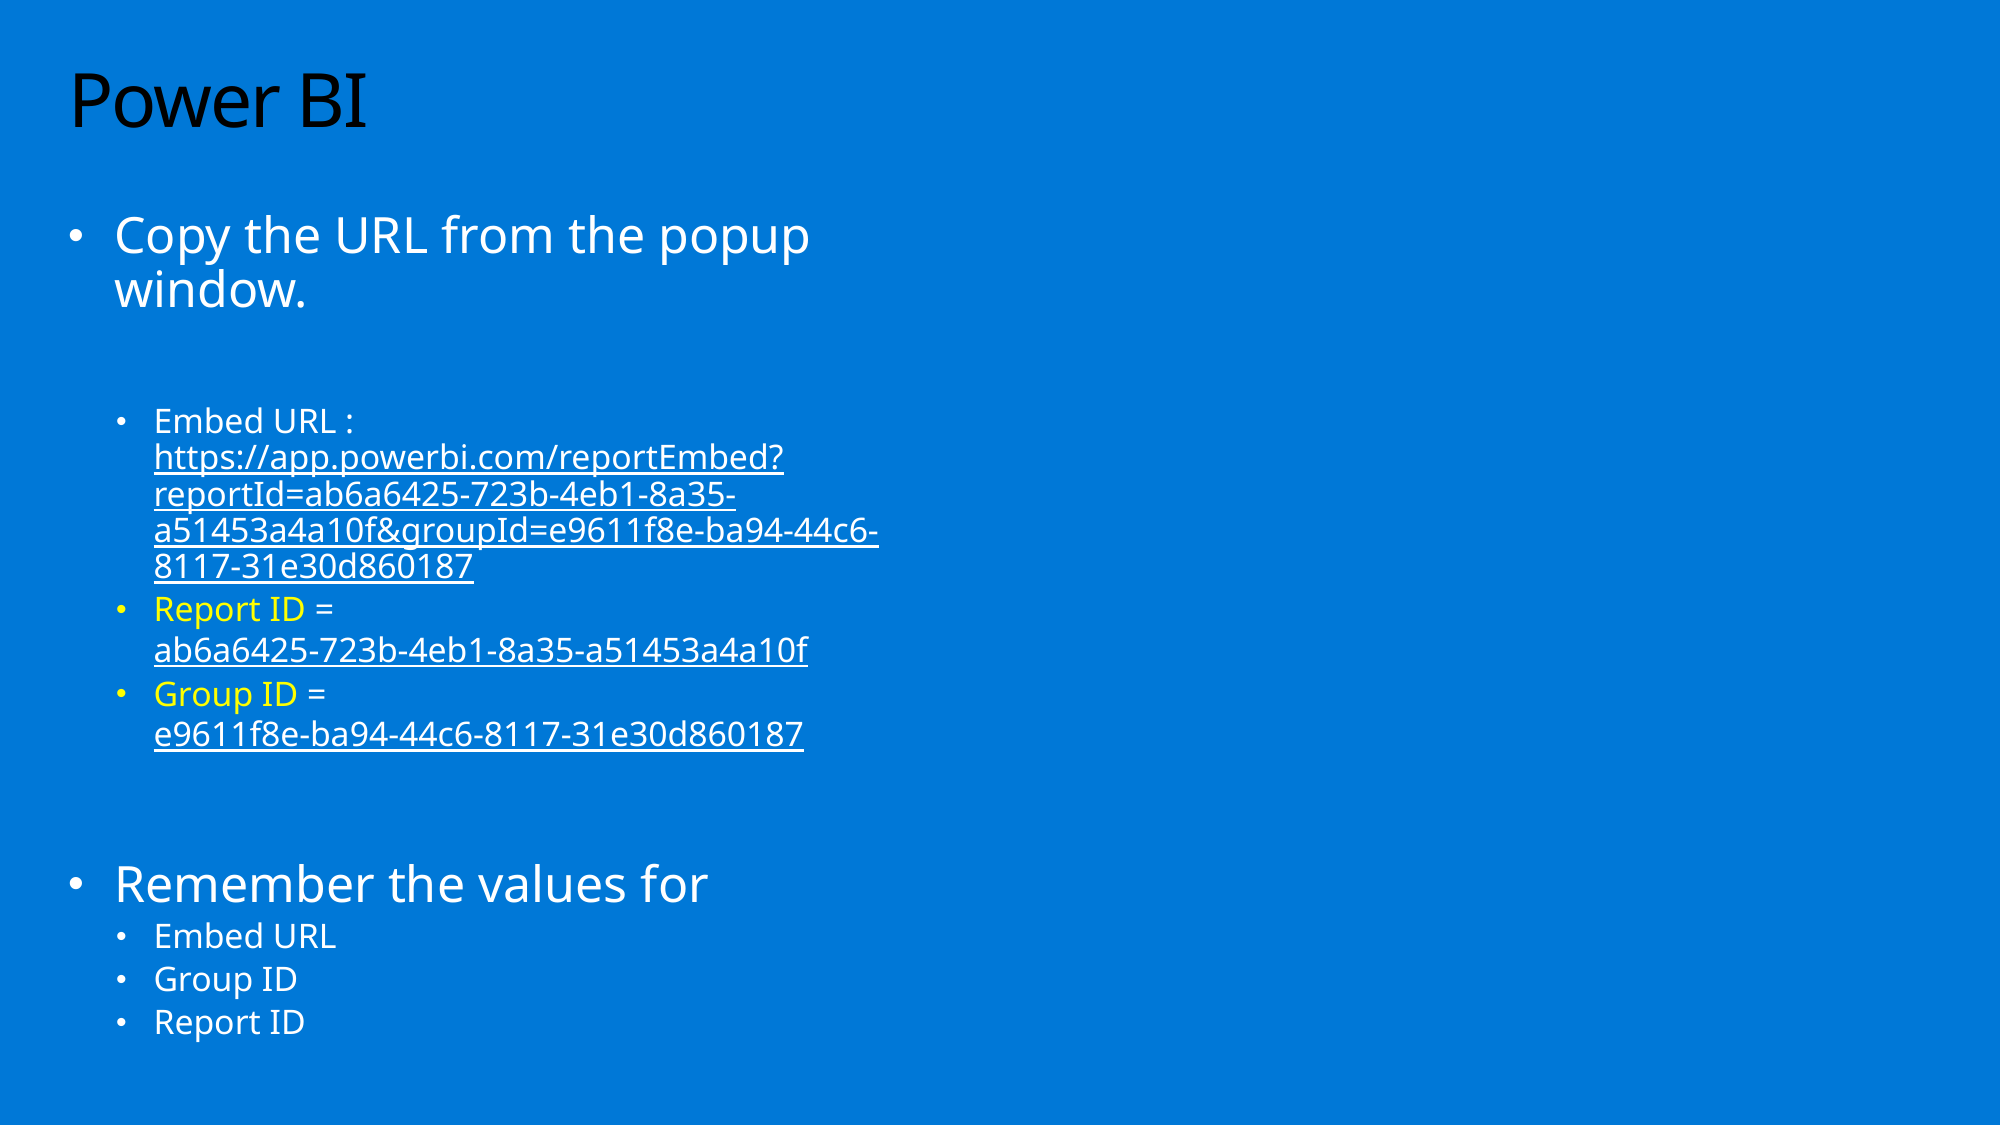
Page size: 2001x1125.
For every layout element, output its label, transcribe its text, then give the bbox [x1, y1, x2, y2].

title Power BI [44, 47, 1957, 196]
list Copy the URL from the popup window. Embed URL : https://app.powerbi.com/reportEmbed?reportId=ab6a6425-723b-4eb1-8a35-a51453a4a10f&groupId=e9611f8e-ba94-44c6-8117-31e30d860187 Report ID = ab6a6425-723b-4eb1-8a35-a51453a4a10f Group ID = e9611f8e-ba94-44c6-8117-31e30d860187 Remember the values for Embed URL Group ID Report ID [44, 195, 927, 1031]
